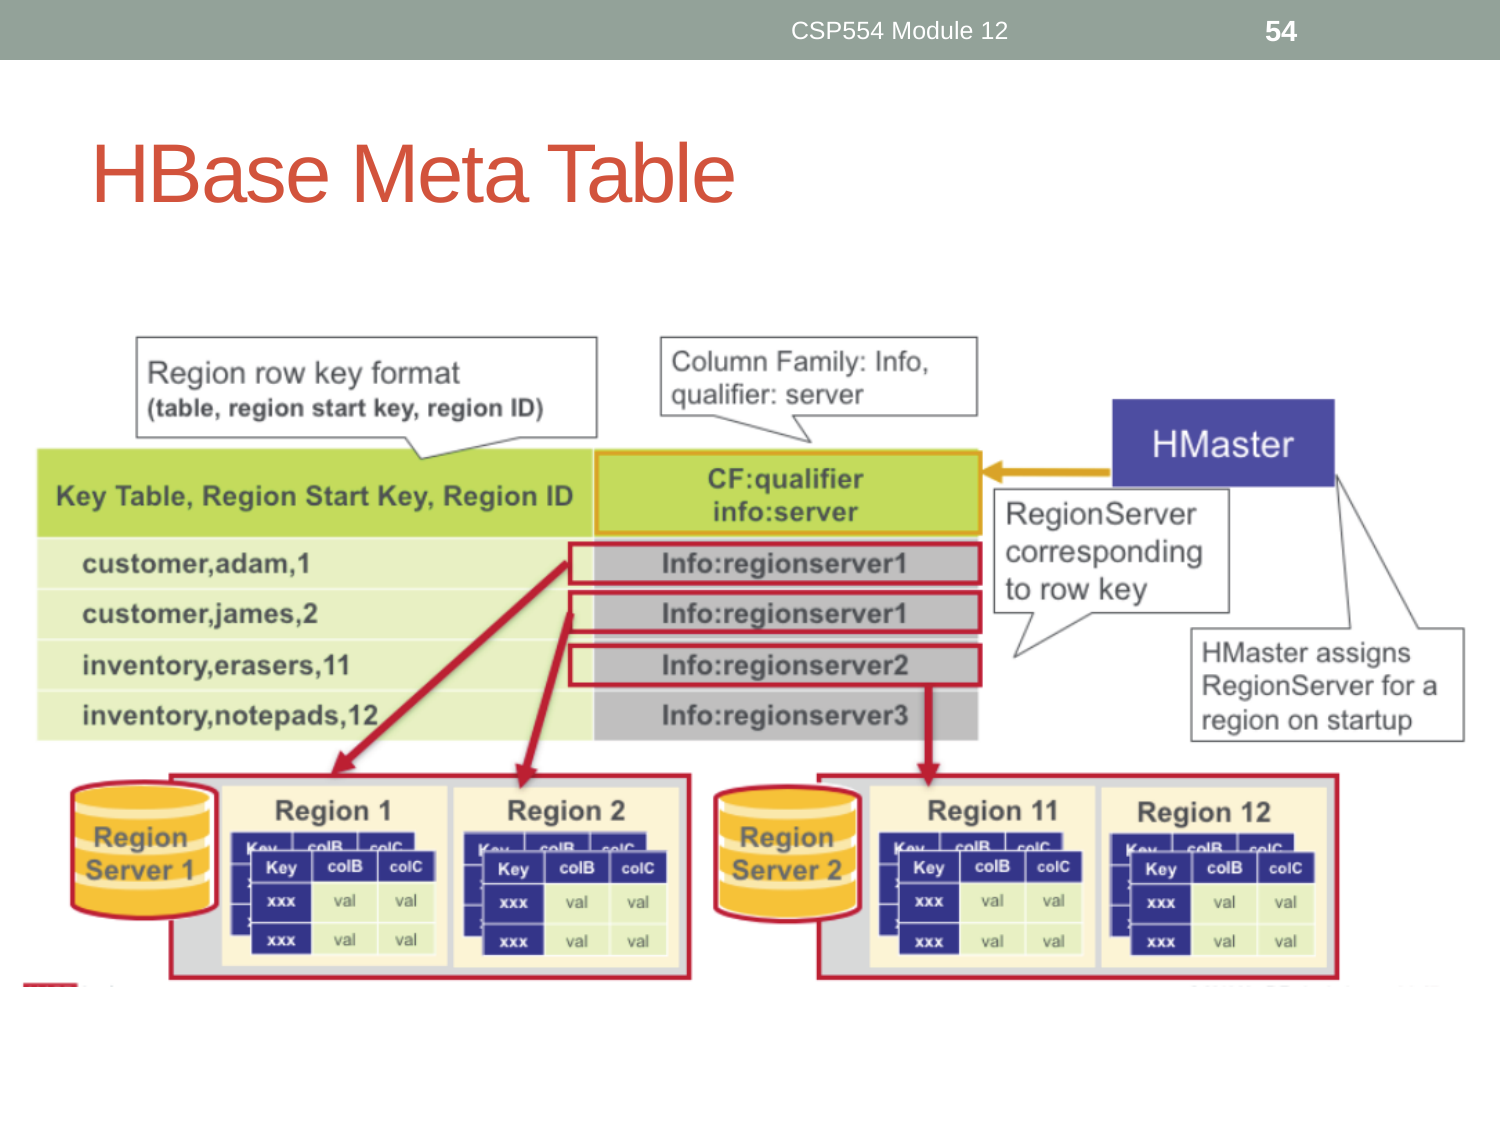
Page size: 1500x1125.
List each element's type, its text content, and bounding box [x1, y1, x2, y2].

picture [0, 321, 1476, 987]
footer CSP554 Module 12 [562, 3, 1238, 57]
slide_number 54 [1250, 3, 1425, 57]
title HBase Meta Table [75, 87, 1425, 250]
